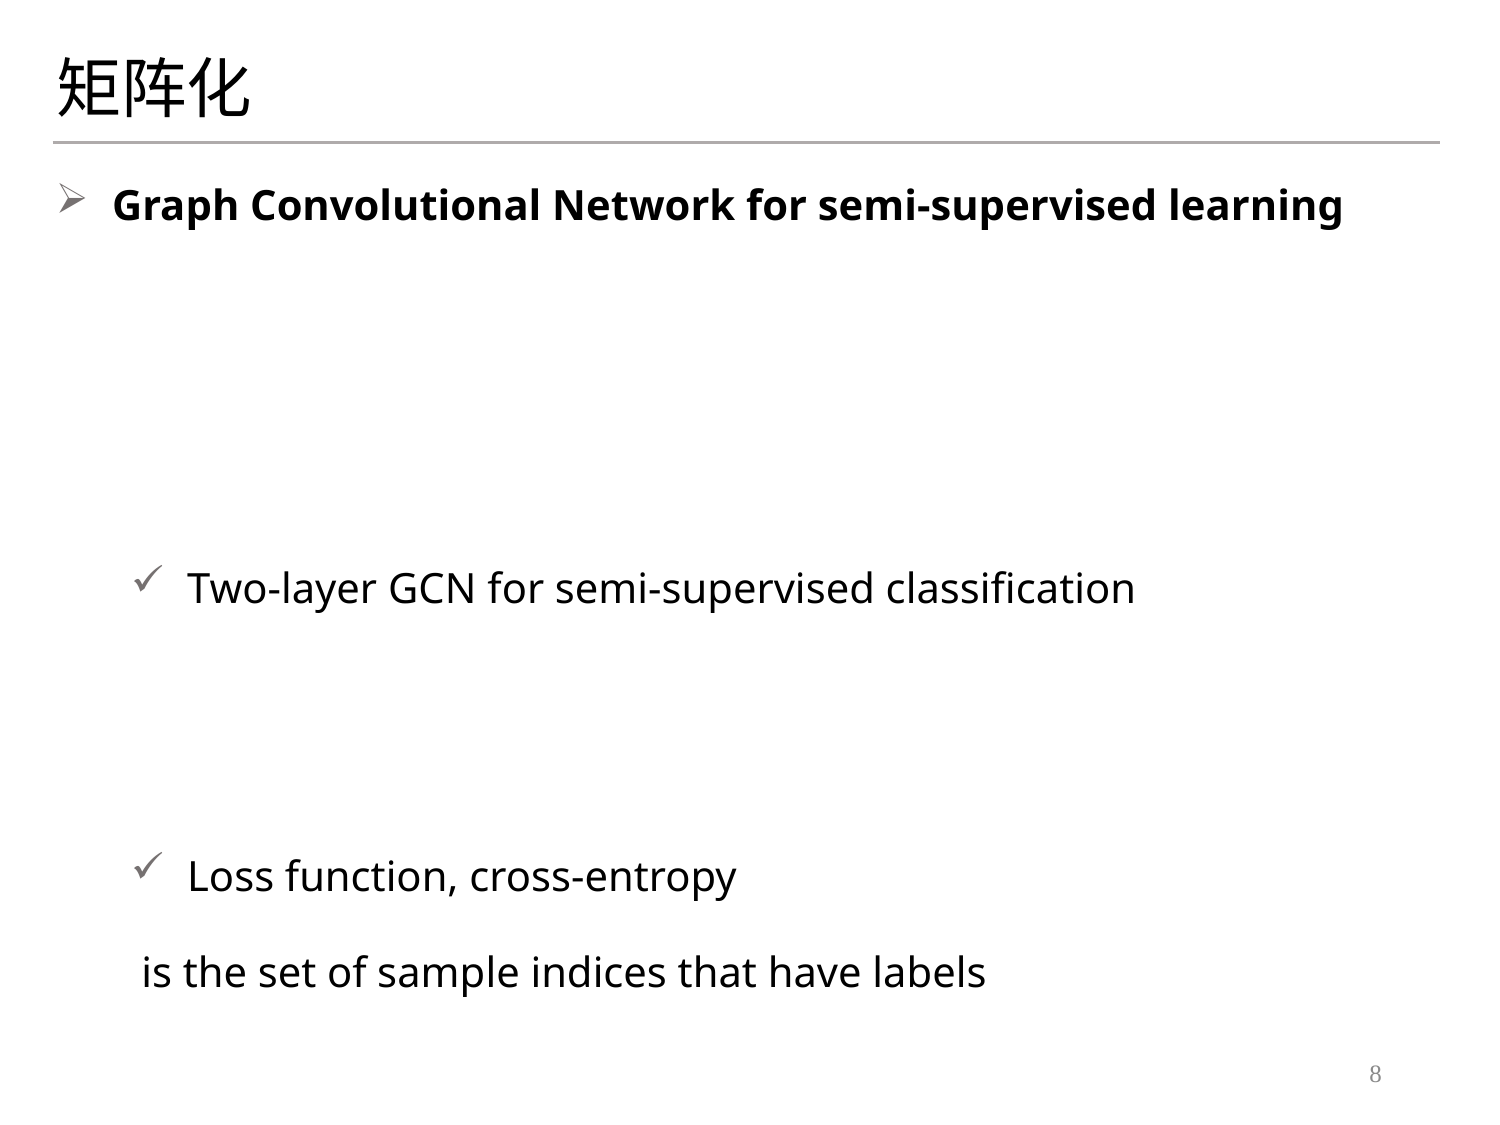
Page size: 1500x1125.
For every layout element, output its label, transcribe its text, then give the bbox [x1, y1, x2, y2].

slide_number 8 [1059, 1042, 1397, 1103]
list 矩阵化 [41, 0, 1380, 133]
